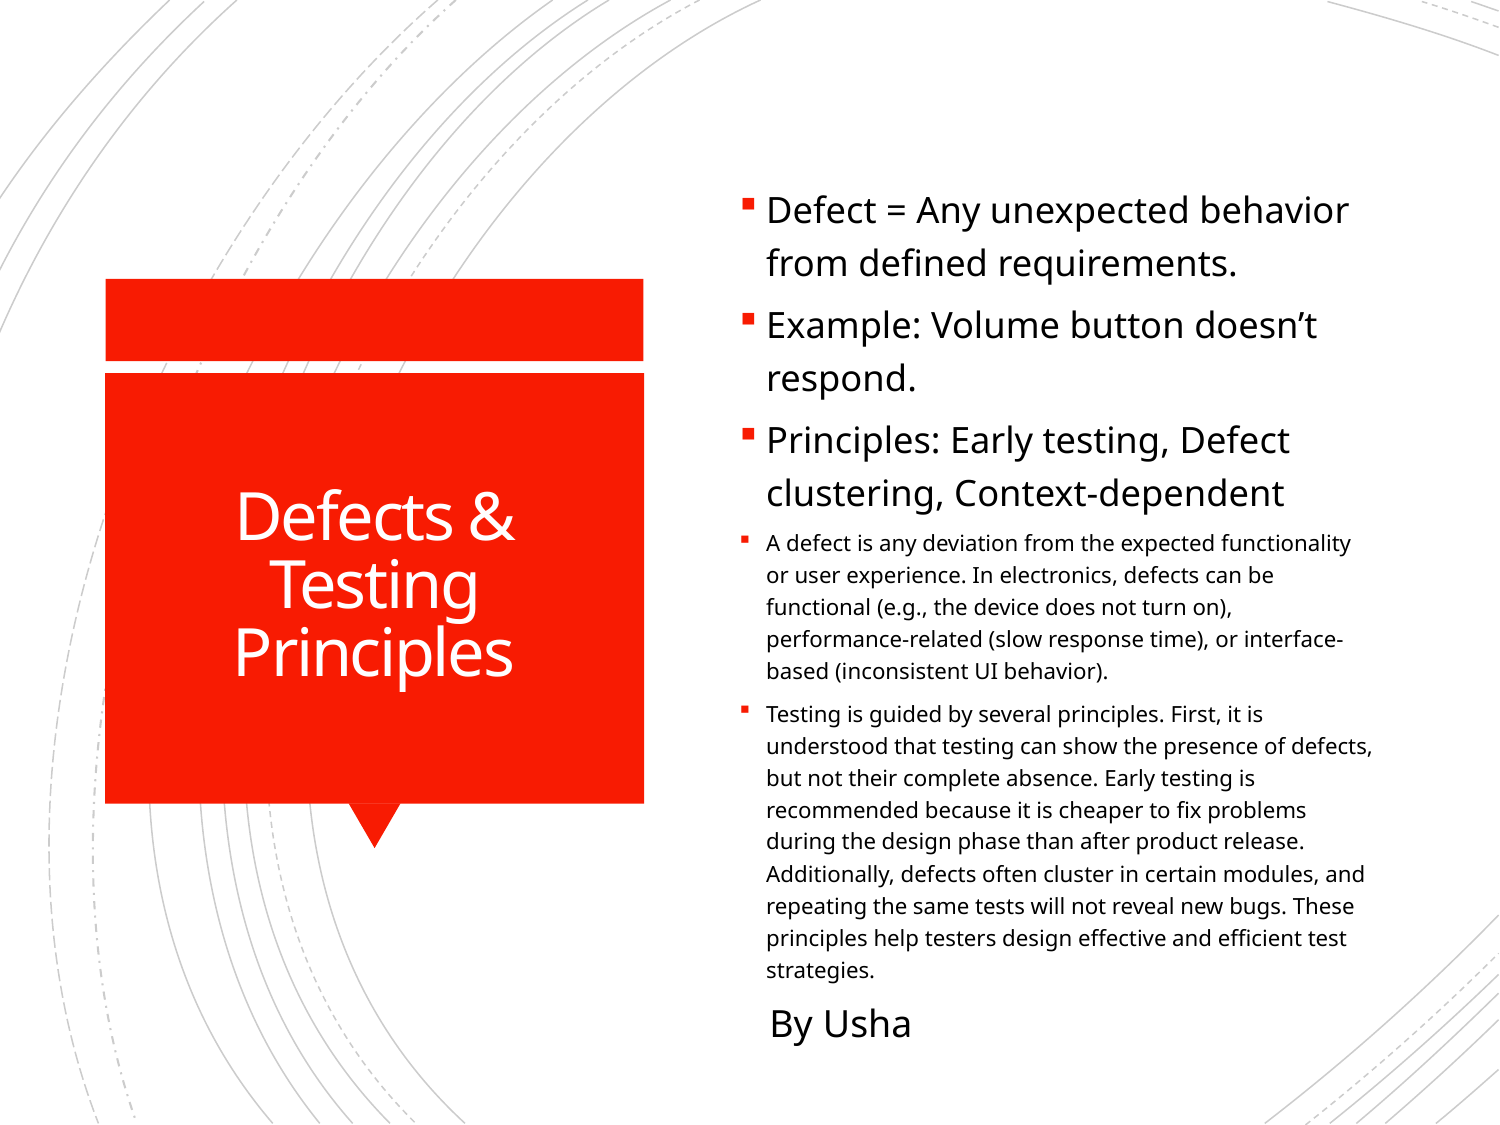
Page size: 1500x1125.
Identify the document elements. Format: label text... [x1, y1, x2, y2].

list Defect = Any unexpected behavior from defined requirements. Example: Volume button doesn’t respond. Principles: Early testing, Defect clustering, Context-dependent A defect is any deviation from the expected functionality or user experience. In electronics, defects can be functional (e.g., the device does not turn on), performance-related (slow response time), or interface-based (inconsistent UI behavior). Testing is guided by several principles. First, it is understood that testing can show the presence of defects, but not their complete absence. Early testing is recommended because it is cheaper to fix problems during the design phase than after product release. Additionally, defects often cluster in certain modules, and repeating the same tests will not reveal new bugs. These principles help testers design effective and efficient test strategies. [724, 131, 1396, 993]
title Defects & Testing Principles [118, 385, 630, 790]
text_box By Usha [754, 992, 1409, 1098]
